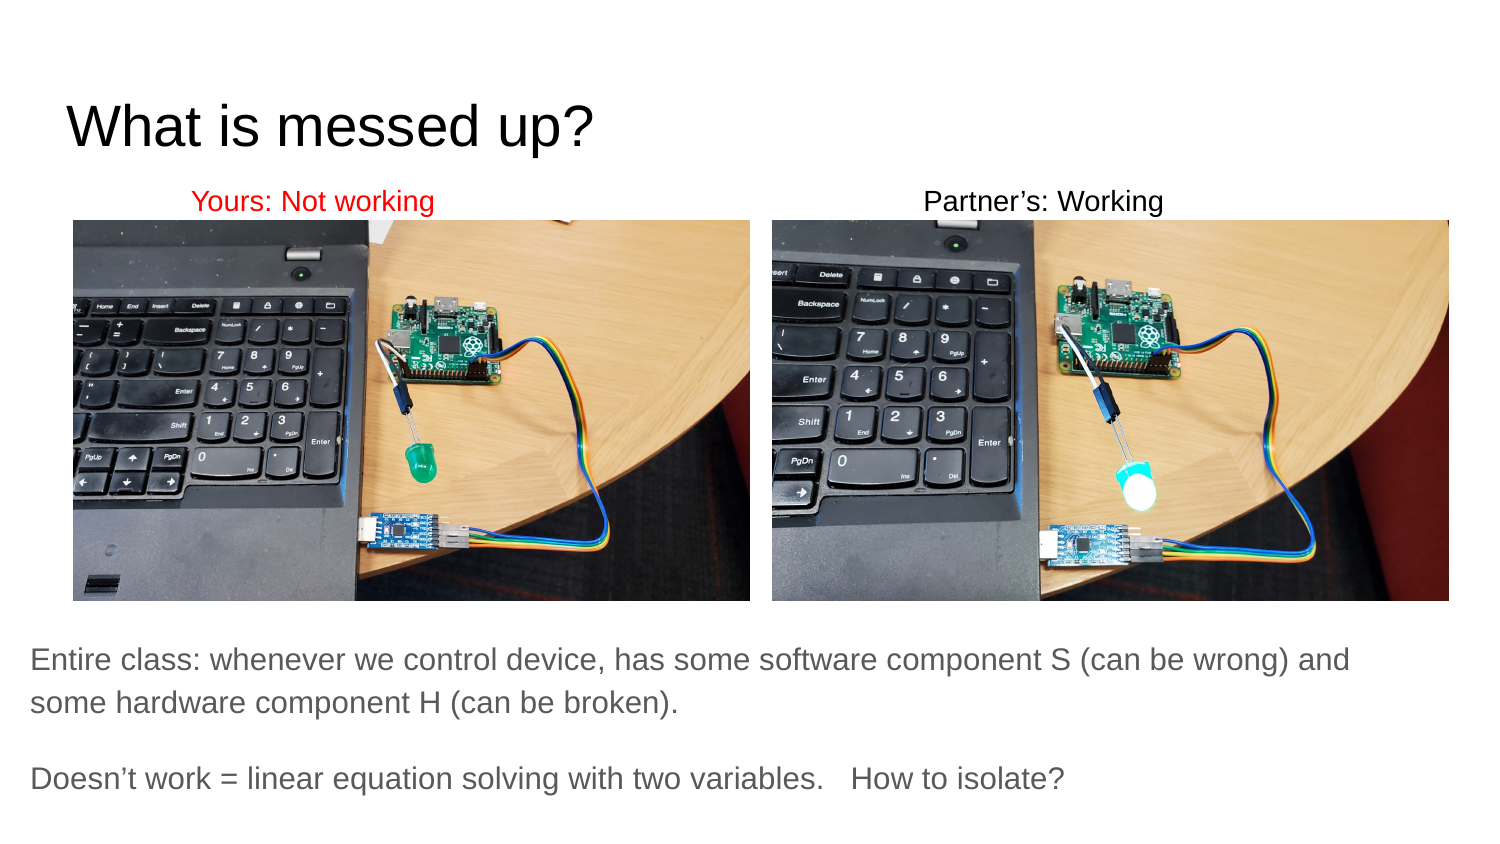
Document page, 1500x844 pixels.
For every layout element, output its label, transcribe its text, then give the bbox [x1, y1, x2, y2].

picture [73, 220, 751, 602]
list Partner’s: Working [908, 166, 1500, 285]
text_box Yours: Not working [175, 166, 652, 218]
title What is messed up? [51, 72, 1449, 167]
list Entire class: whenever we control device, has some software component S (can be wrong) and some hardware component H (can be broken). Doesn’t work = linear equation solving with two variables. How to isolate? [15, 618, 1413, 754]
picture [771, 220, 1450, 602]
